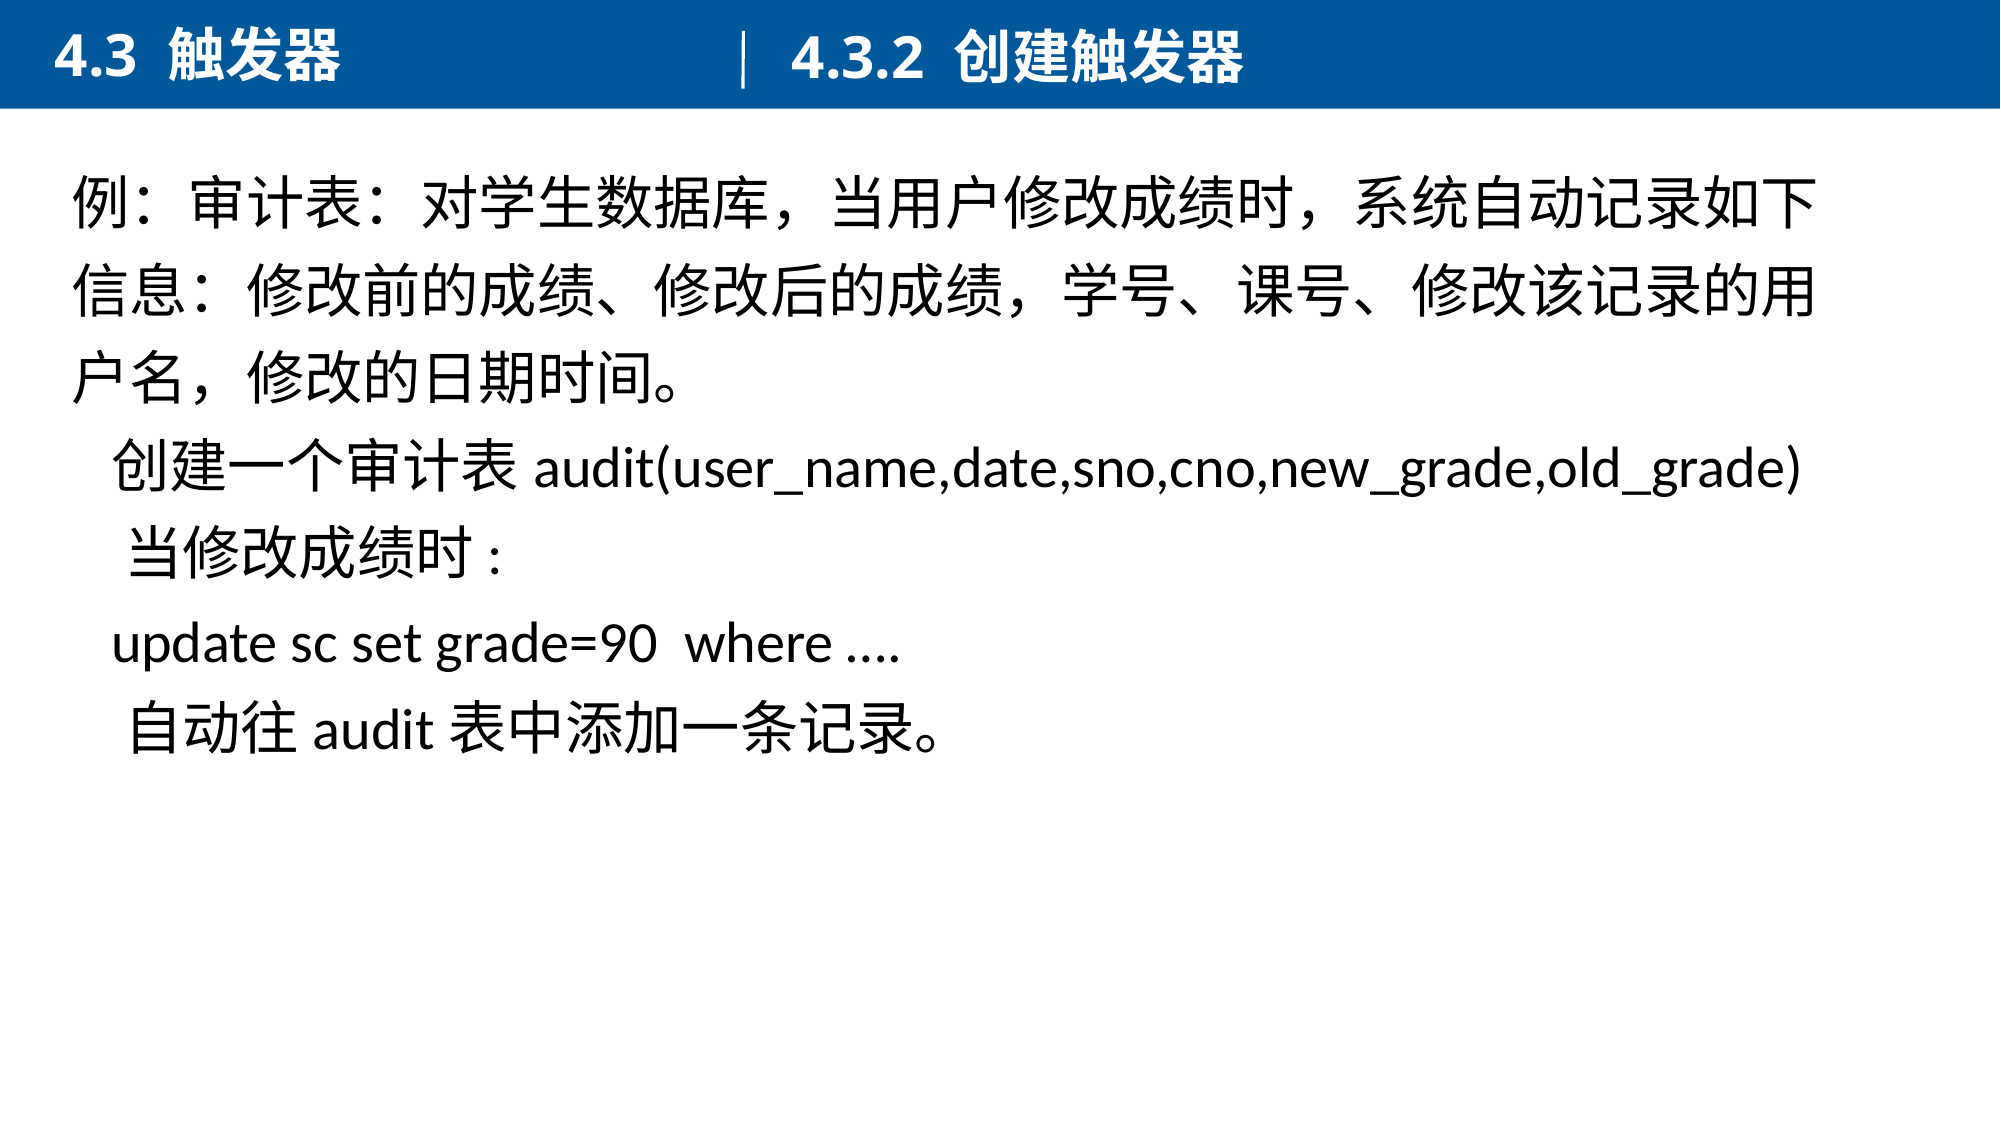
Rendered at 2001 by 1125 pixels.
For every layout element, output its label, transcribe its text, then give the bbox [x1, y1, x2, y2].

text_box [0, 0, 2000, 109]
text_box 4.3.2 创建触发器 [777, 12, 2000, 98]
text_box 4.3 触发器 [40, 10, 870, 96]
text_box 例：审计表：对学生数据库，当用户修改成绩时，系统自动记录如下信息：修改前的成绩、修改后的成绩，学号、课号、修改该记录的用户名，修改的日期时间。 创建一个审计表audit(user_name,date,sno,cno,new_grade,old_grade) 当修改成绩时: update sc set grade=90 where …. 自动往audit表中添加一条记录。 [56, 141, 1872, 755]
